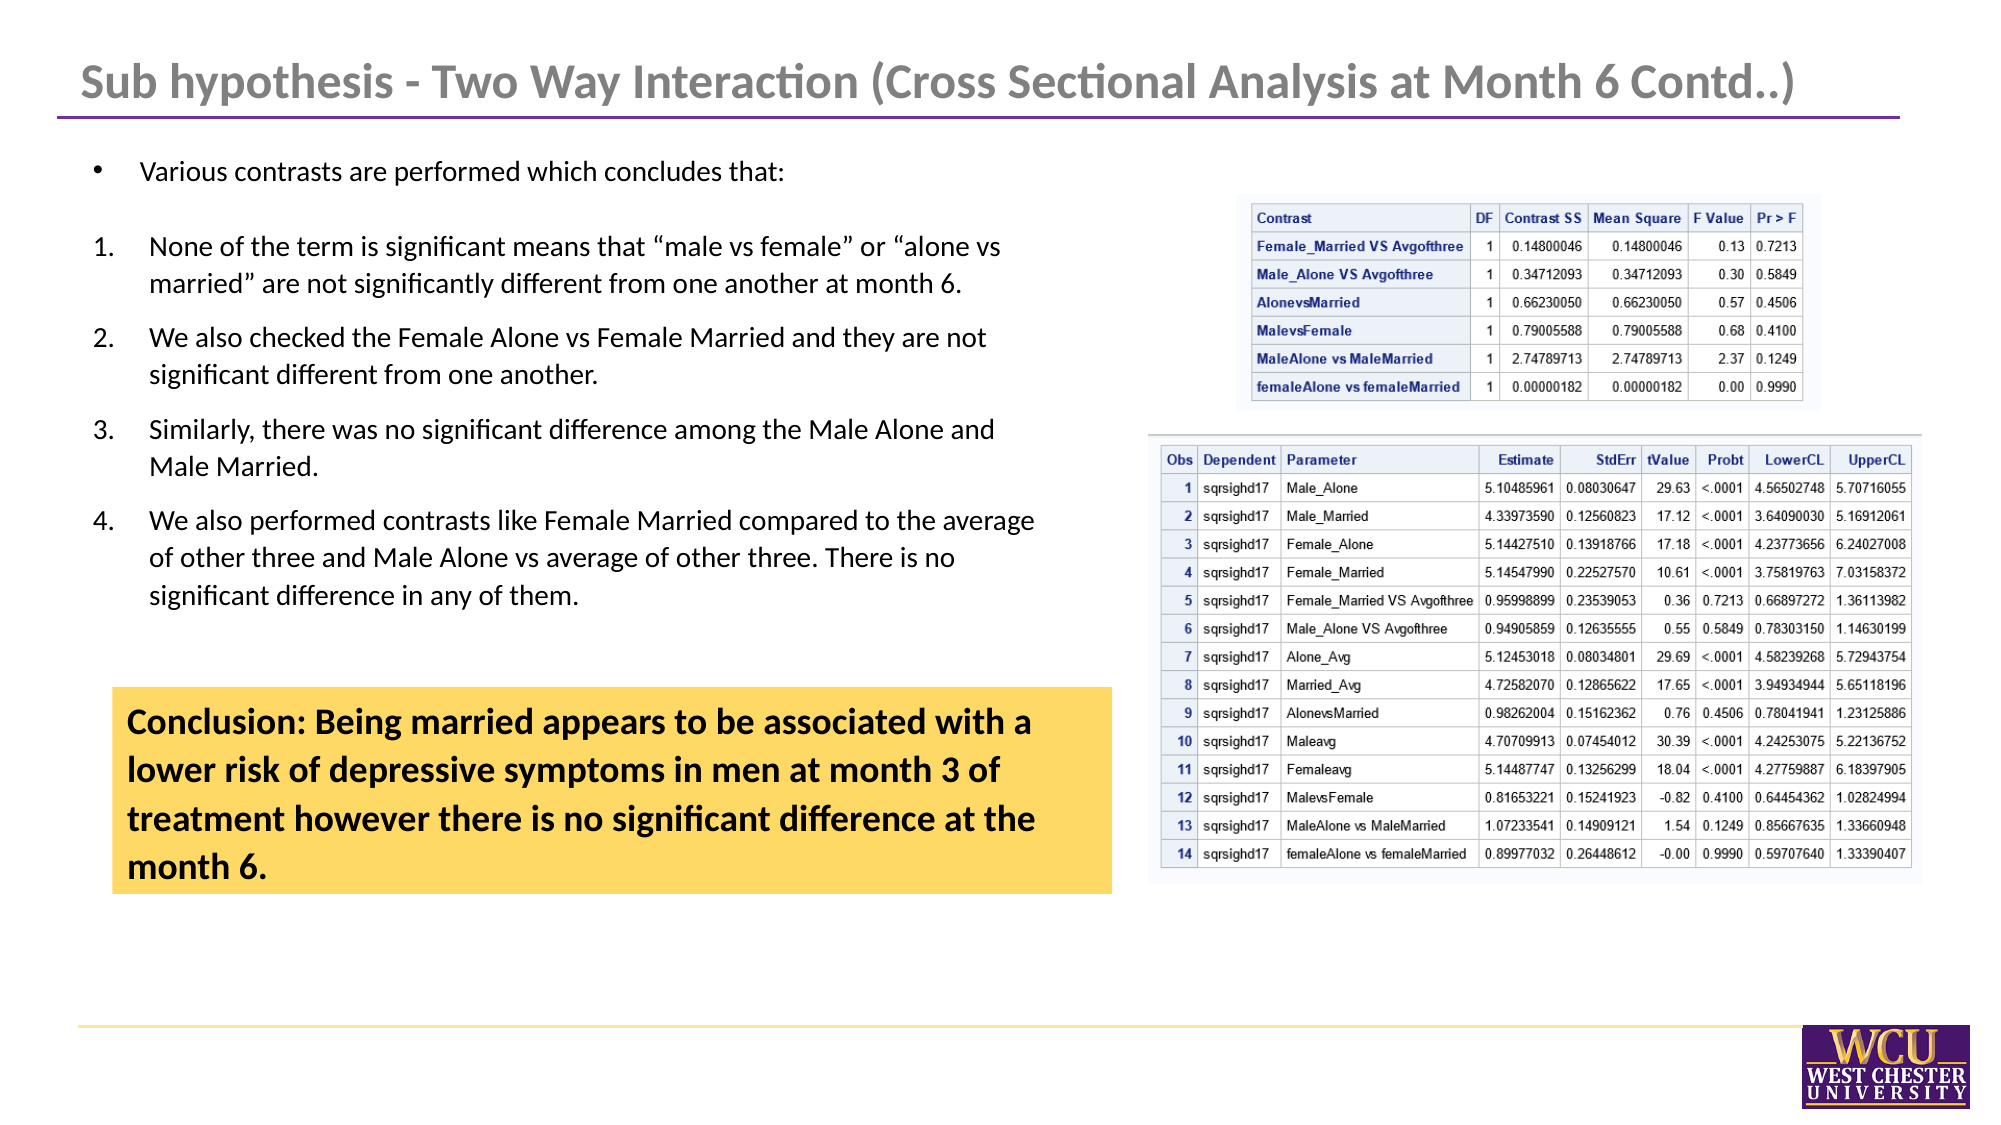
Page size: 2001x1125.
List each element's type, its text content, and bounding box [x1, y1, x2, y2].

picture [1236, 194, 1822, 411]
text_box Sub hypothesis - Two Way Interaction (Cross Sectional Analysis at Month 6 Contd..) [65, 37, 1812, 117]
text_box Various contrasts are performed which concludes that: None of the term is significant means that “male vs female” or “alone vs married” are not significantly different from one another at month 6. We also checked the Female Alone vs Female Married and they are not significant different from one another. Similarly, there was no significant difference among the Male Alone and Male Married. We also performed contrasts like Female Married compared to the average of other three and Male Alone vs average of other three. There is no significant difference in any of them. [78, 142, 1077, 785]
picture [1802, 1025, 1970, 1109]
text_box Conclusion: Being married appears to be associated with a lower risk of depressive symptoms in men at month 3 of treatment however there is no significant difference at the month 6. [112, 686, 1113, 894]
picture [1147, 433, 1922, 884]
